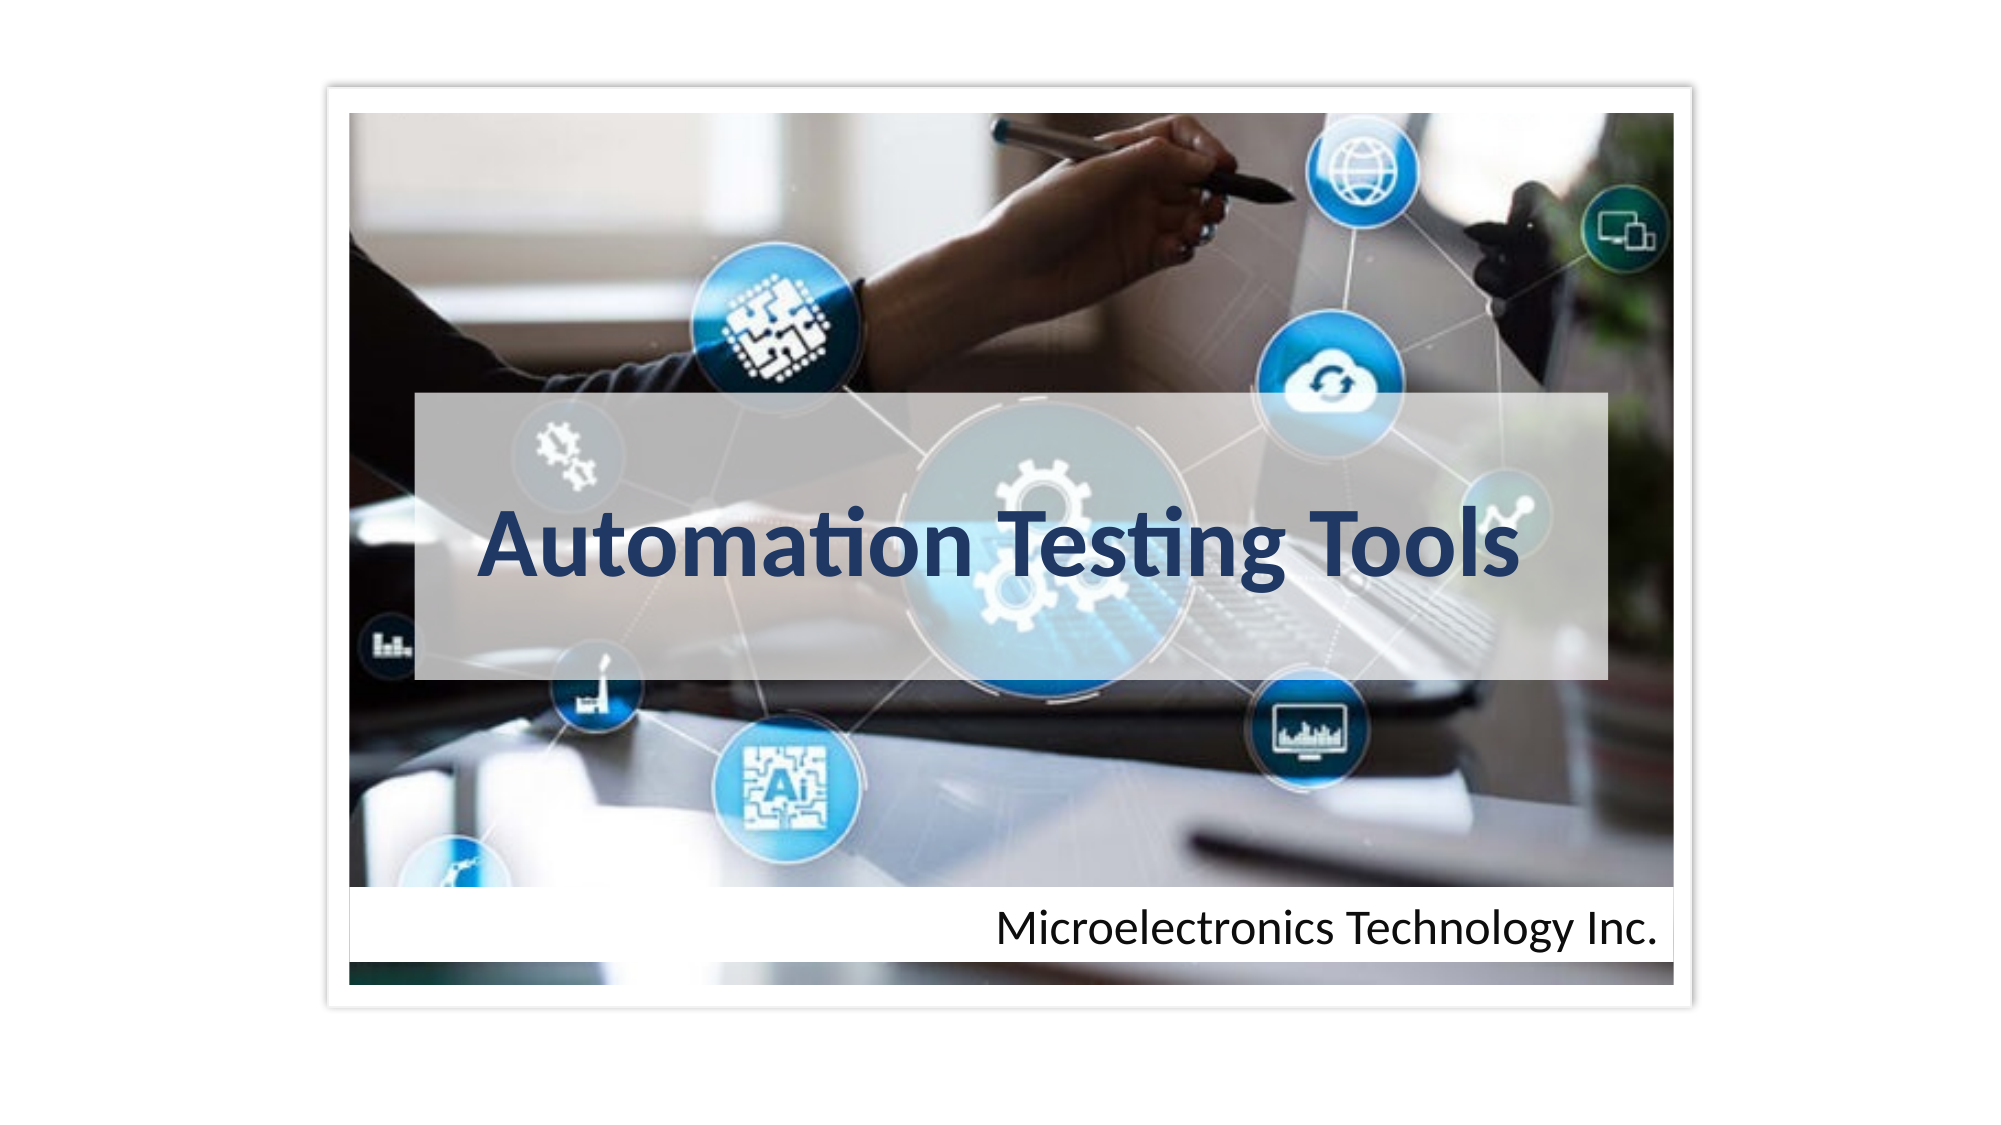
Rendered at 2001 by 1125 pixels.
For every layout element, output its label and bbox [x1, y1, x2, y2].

picture [349, 113, 1674, 985]
text_box [327, 87, 1692, 1008]
